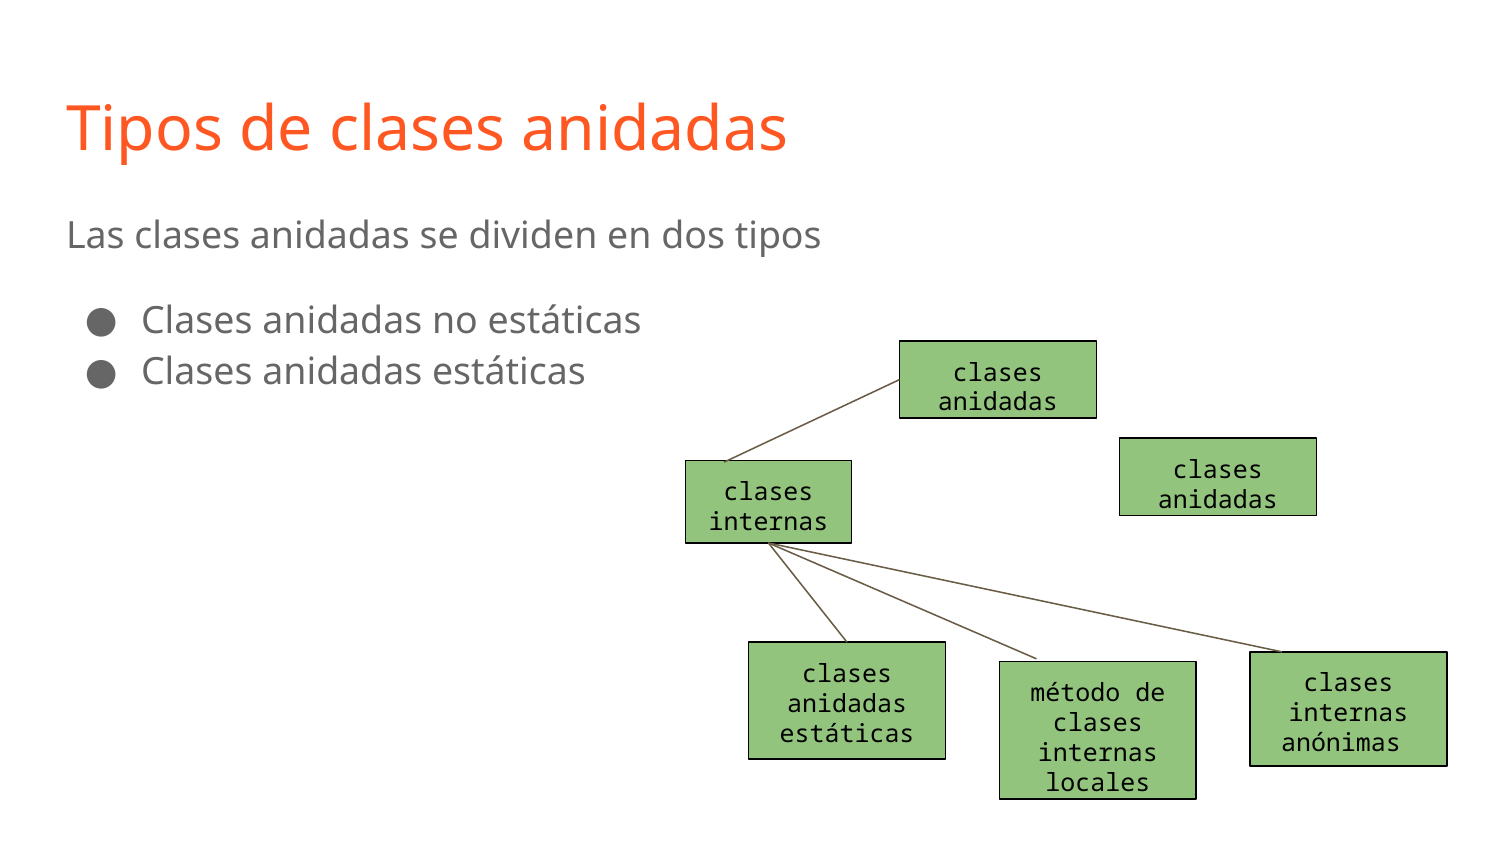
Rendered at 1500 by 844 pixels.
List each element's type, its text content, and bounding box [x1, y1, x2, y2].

text_box clases anidadas [899, 340, 1097, 419]
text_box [768, 542, 1283, 652]
text_box método de clases internas locales [999, 661, 1197, 800]
text_box clases internas [685, 460, 852, 543]
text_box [723, 379, 900, 463]
list Las clases anidadas se dividen en dos tipos Clases anidadas no estáticas Clases anidadas estáticas [51, 189, 1449, 750]
text_box clases internas anónimas [1250, 651, 1447, 766]
text_box clases anidadas estáticas [748, 642, 946, 759]
text_box clases anidadas [1119, 438, 1317, 516]
title Tipos de clases anidadas [51, 72, 1449, 167]
